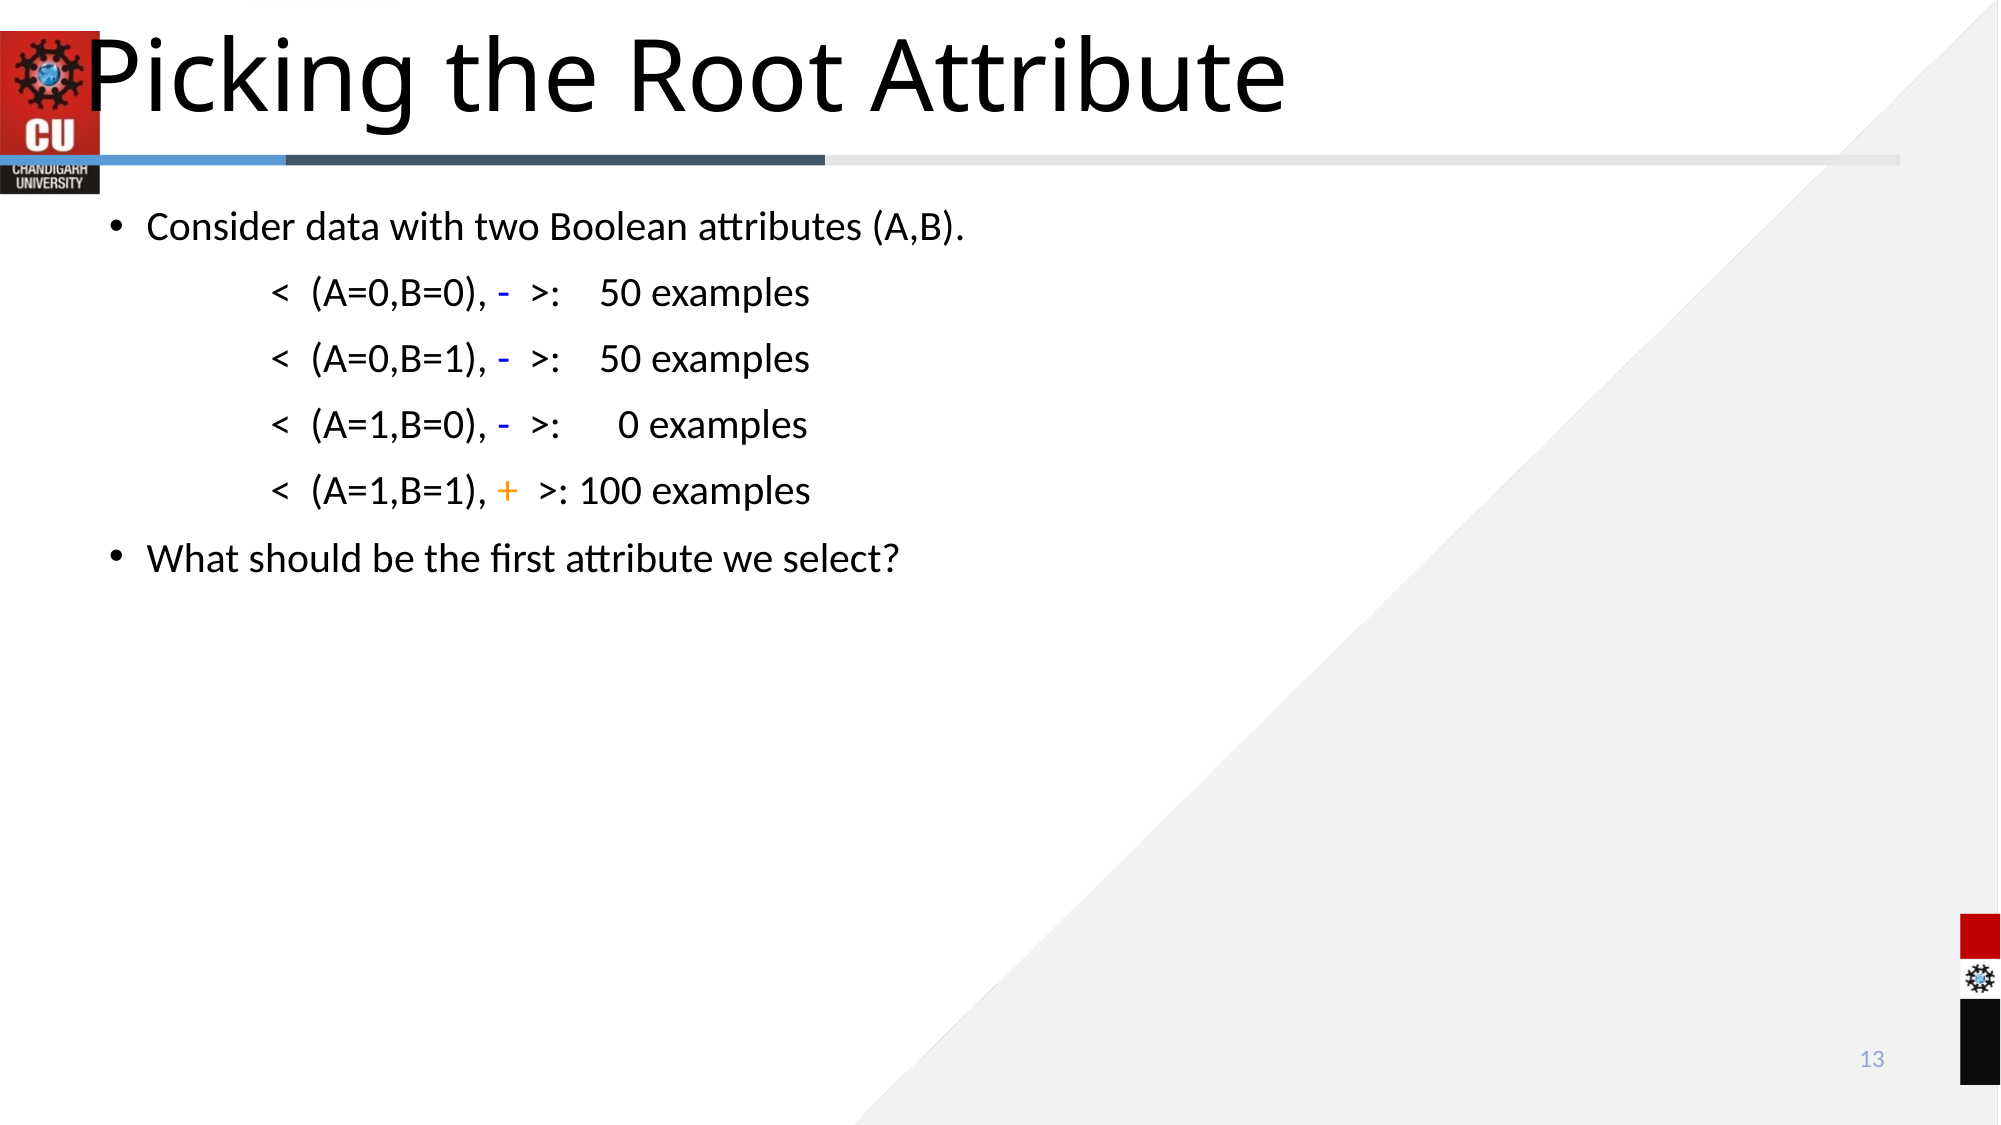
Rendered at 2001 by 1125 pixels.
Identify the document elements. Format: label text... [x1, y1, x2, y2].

slide_number 13 [1433, 1027, 1900, 1088]
list Consider data with two Boolean attributes (A,B). < (A=0,B=0), - >: 50 examples < (A=0,B=1), - >: 50 examples < (A=1,B=0), - >: 0 examples < (A=1,B=1), + >: 100 examples What should be the first attribute we select? [94, 197, 1174, 1005]
picture [0, 0, 2001, 1125]
title Picking the Root Attribute [67, 3, 1868, 156]
